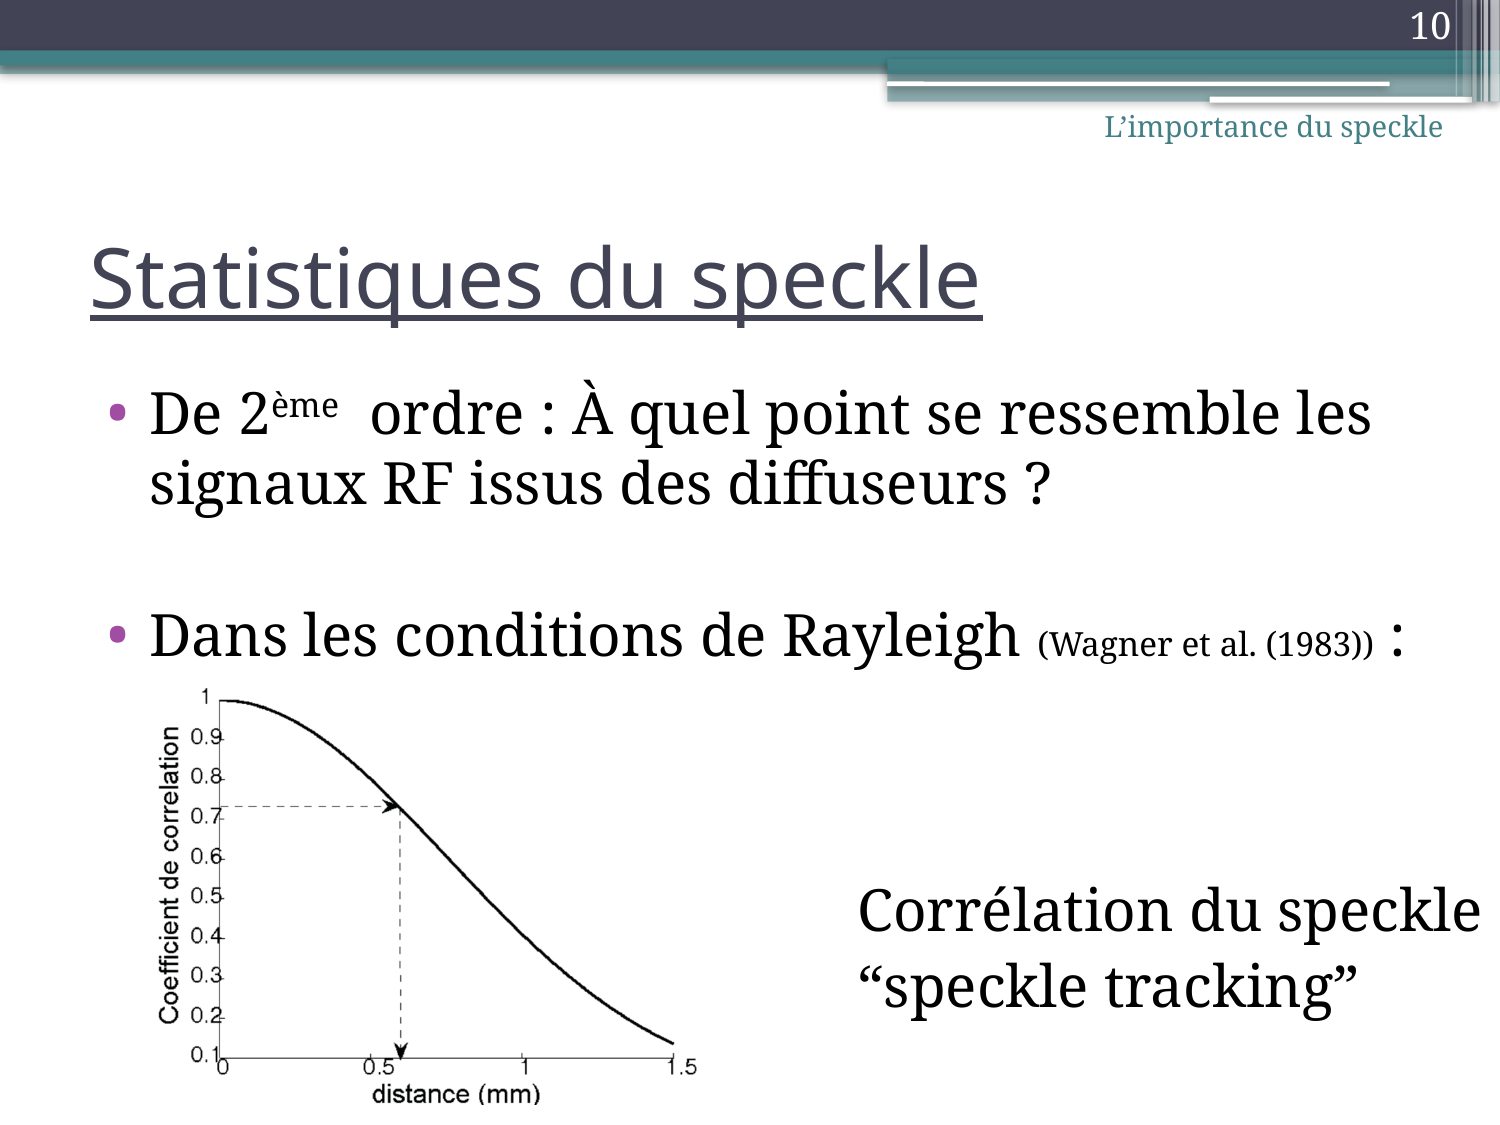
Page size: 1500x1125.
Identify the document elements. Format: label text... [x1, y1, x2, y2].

title Statistiques du speckle [75, 187, 1425, 363]
slide_number 10 [1341, 0, 1466, 61]
picture [147, 678, 718, 1106]
footer L’importance du speckle [862, 100, 1459, 176]
